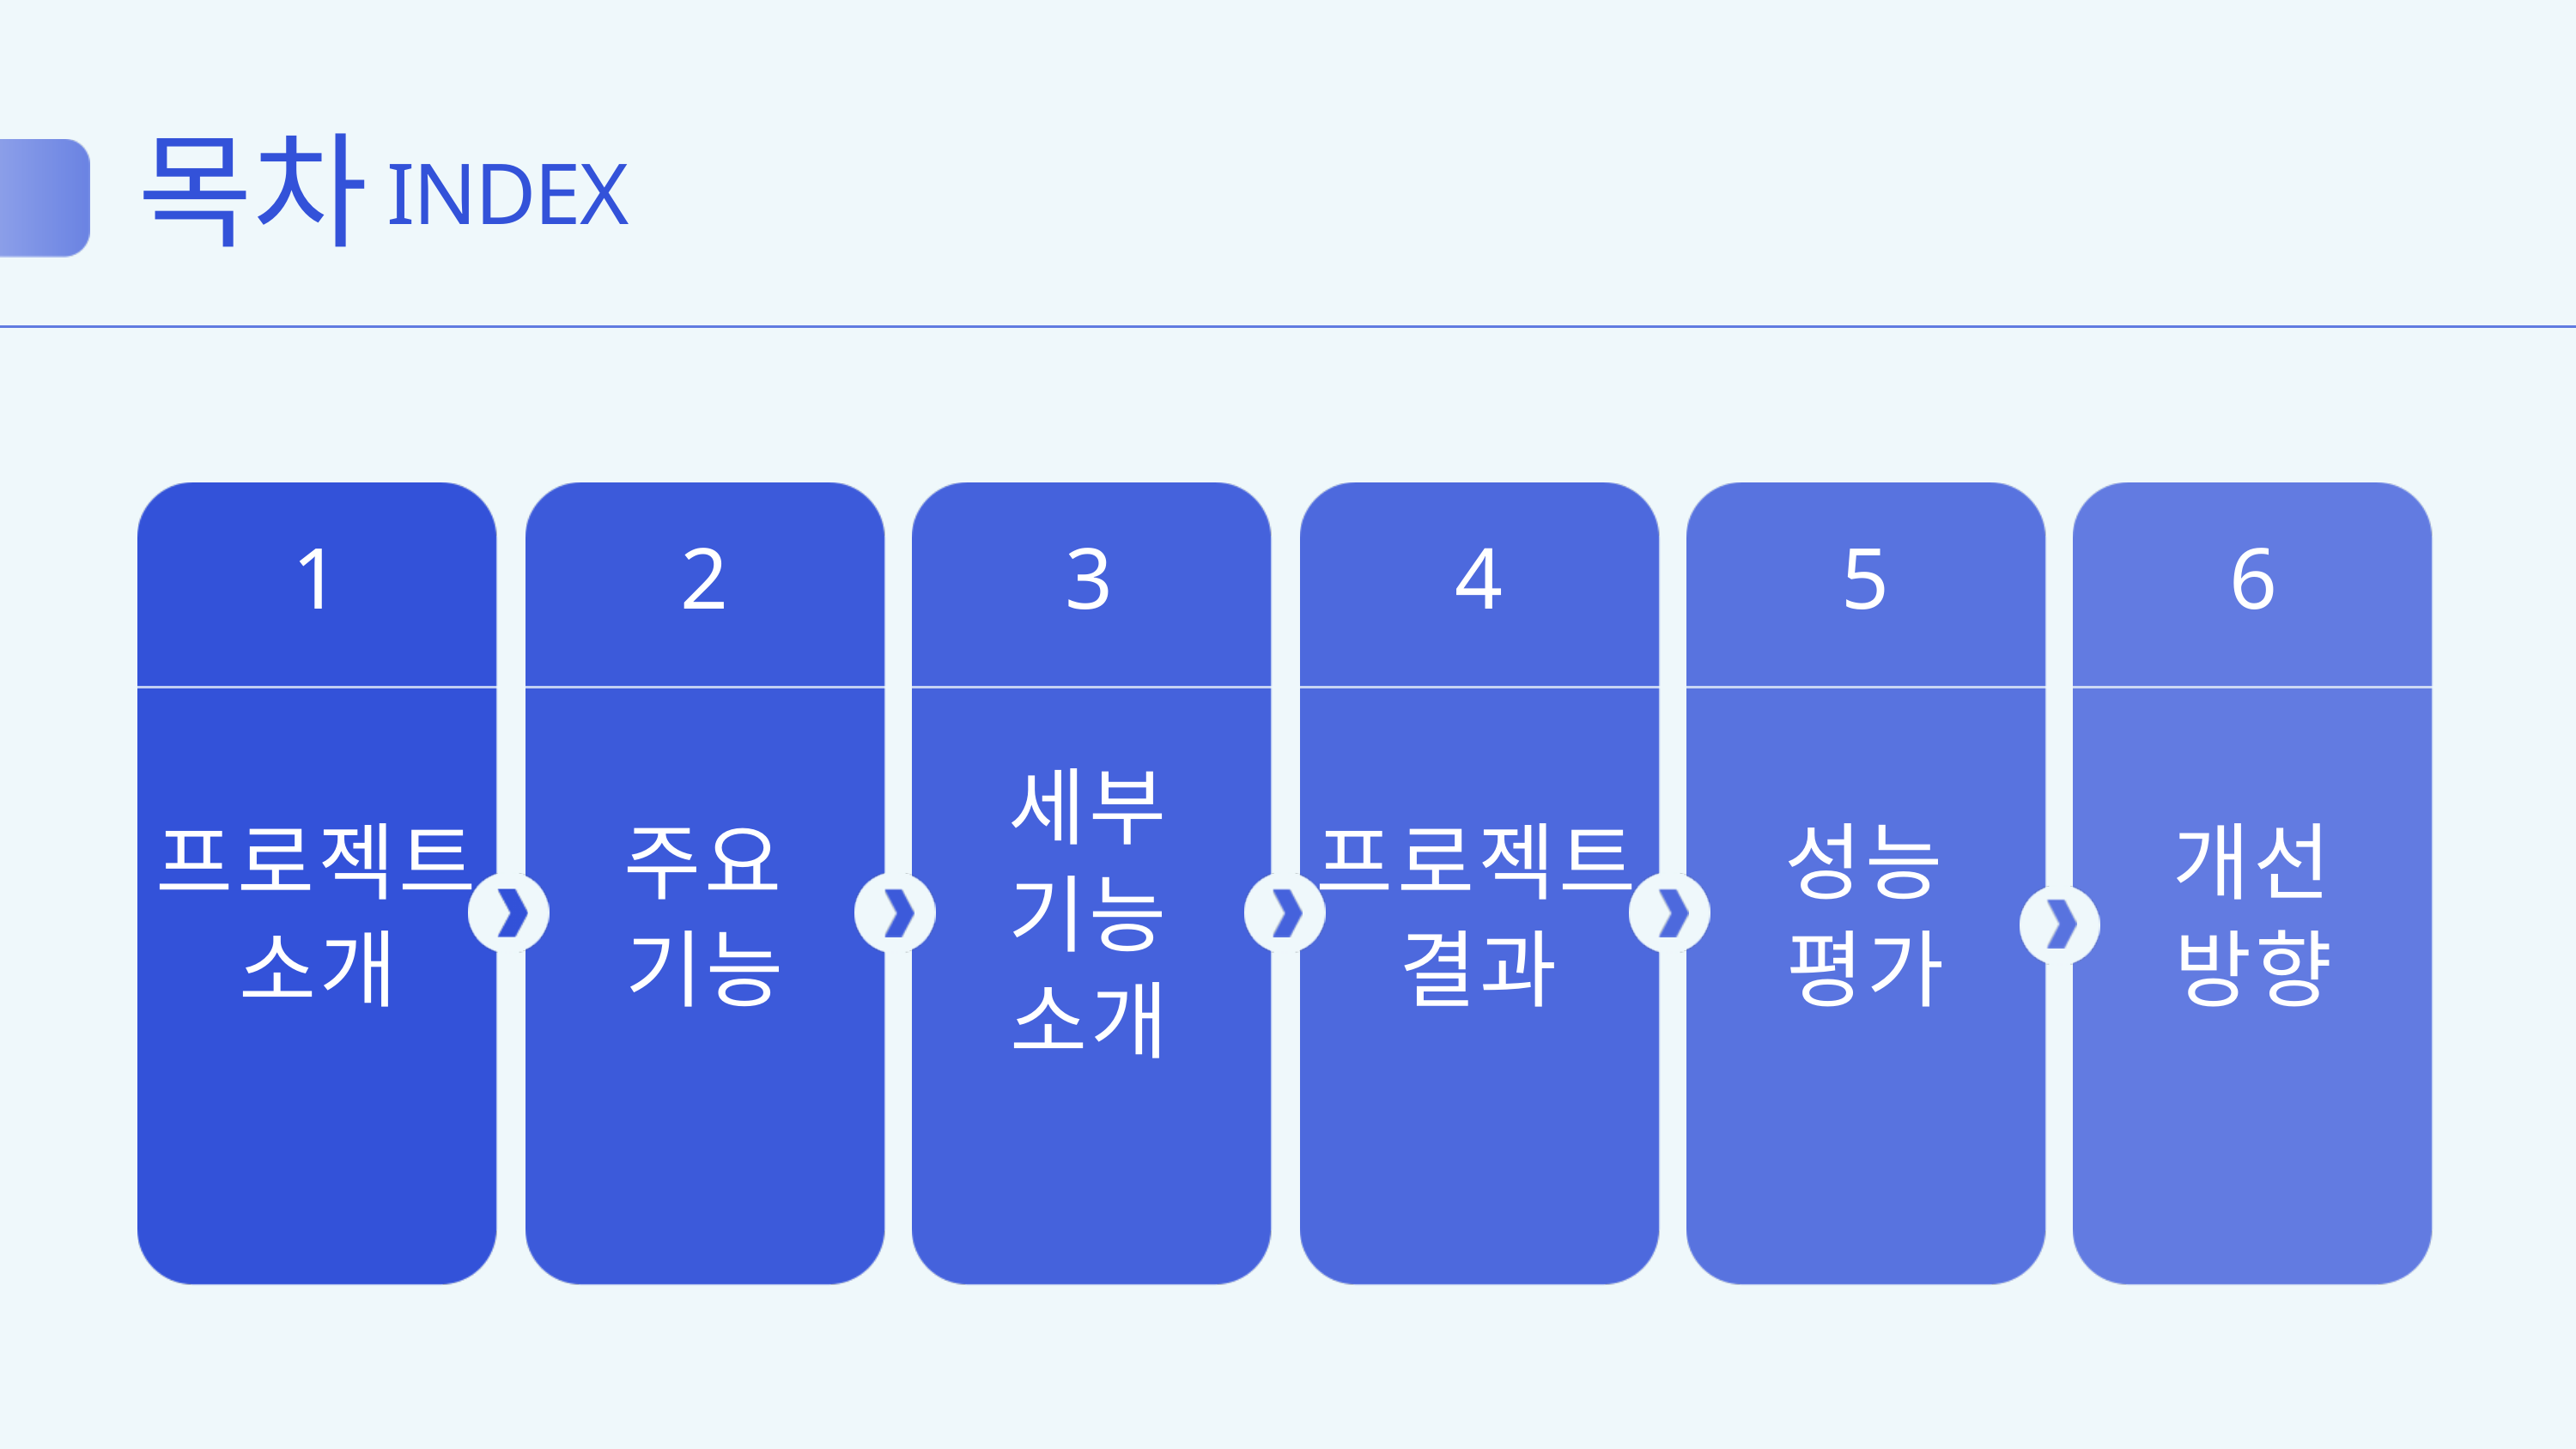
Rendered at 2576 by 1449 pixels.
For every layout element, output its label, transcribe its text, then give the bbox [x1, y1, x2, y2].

text_box 목차 [137, 105, 503, 281]
picture [0, 139, 90, 258]
picture [93, 482, 2478, 1287]
text_box INDEX [503, 136, 685, 254]
picture [0, 324, 2576, 328]
